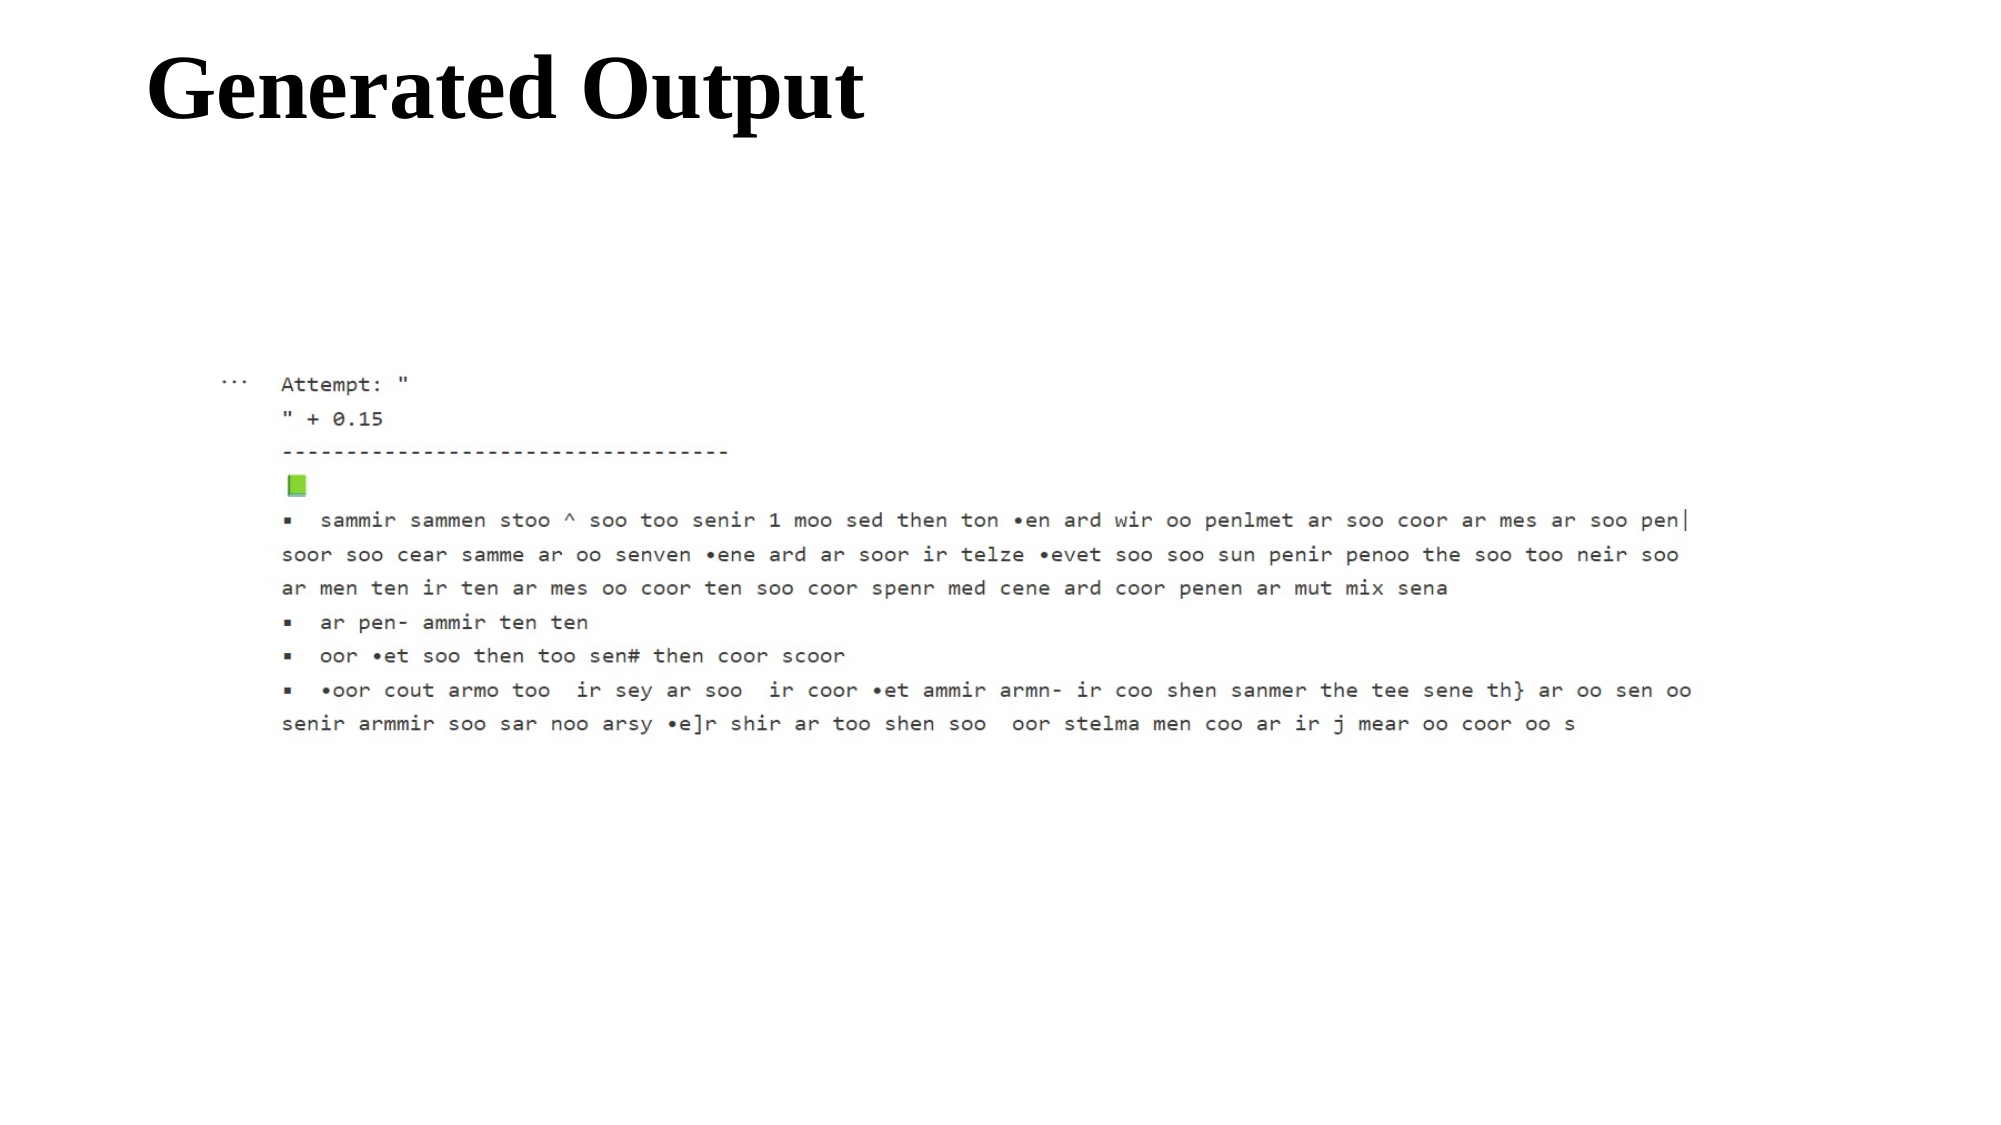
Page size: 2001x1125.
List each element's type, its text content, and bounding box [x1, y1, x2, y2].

text_box Generated Output [130, 32, 1856, 191]
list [160, 361, 1734, 1037]
